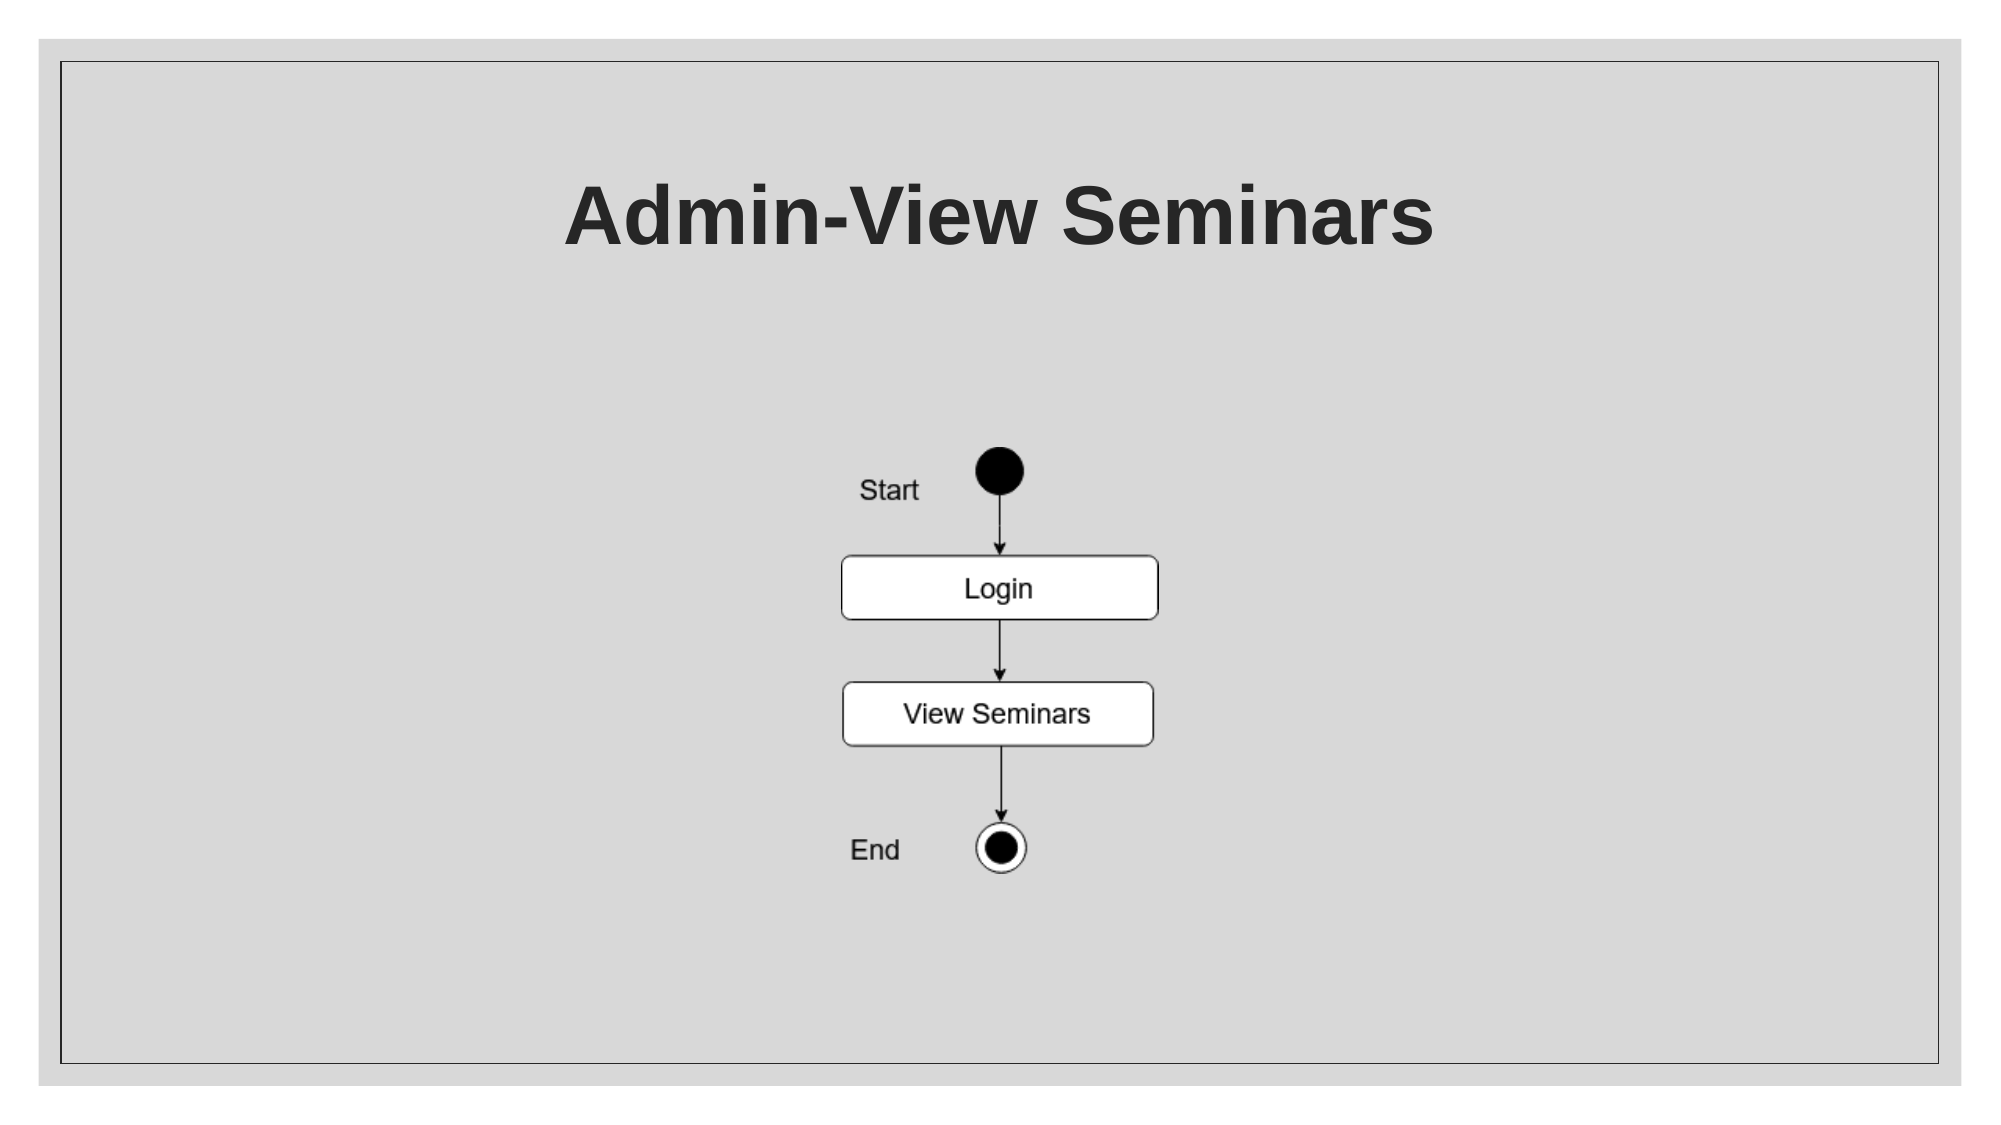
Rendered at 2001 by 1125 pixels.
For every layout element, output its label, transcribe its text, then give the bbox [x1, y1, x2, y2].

title Admin-View Seminars [174, 105, 1825, 331]
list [841, 447, 1159, 875]
